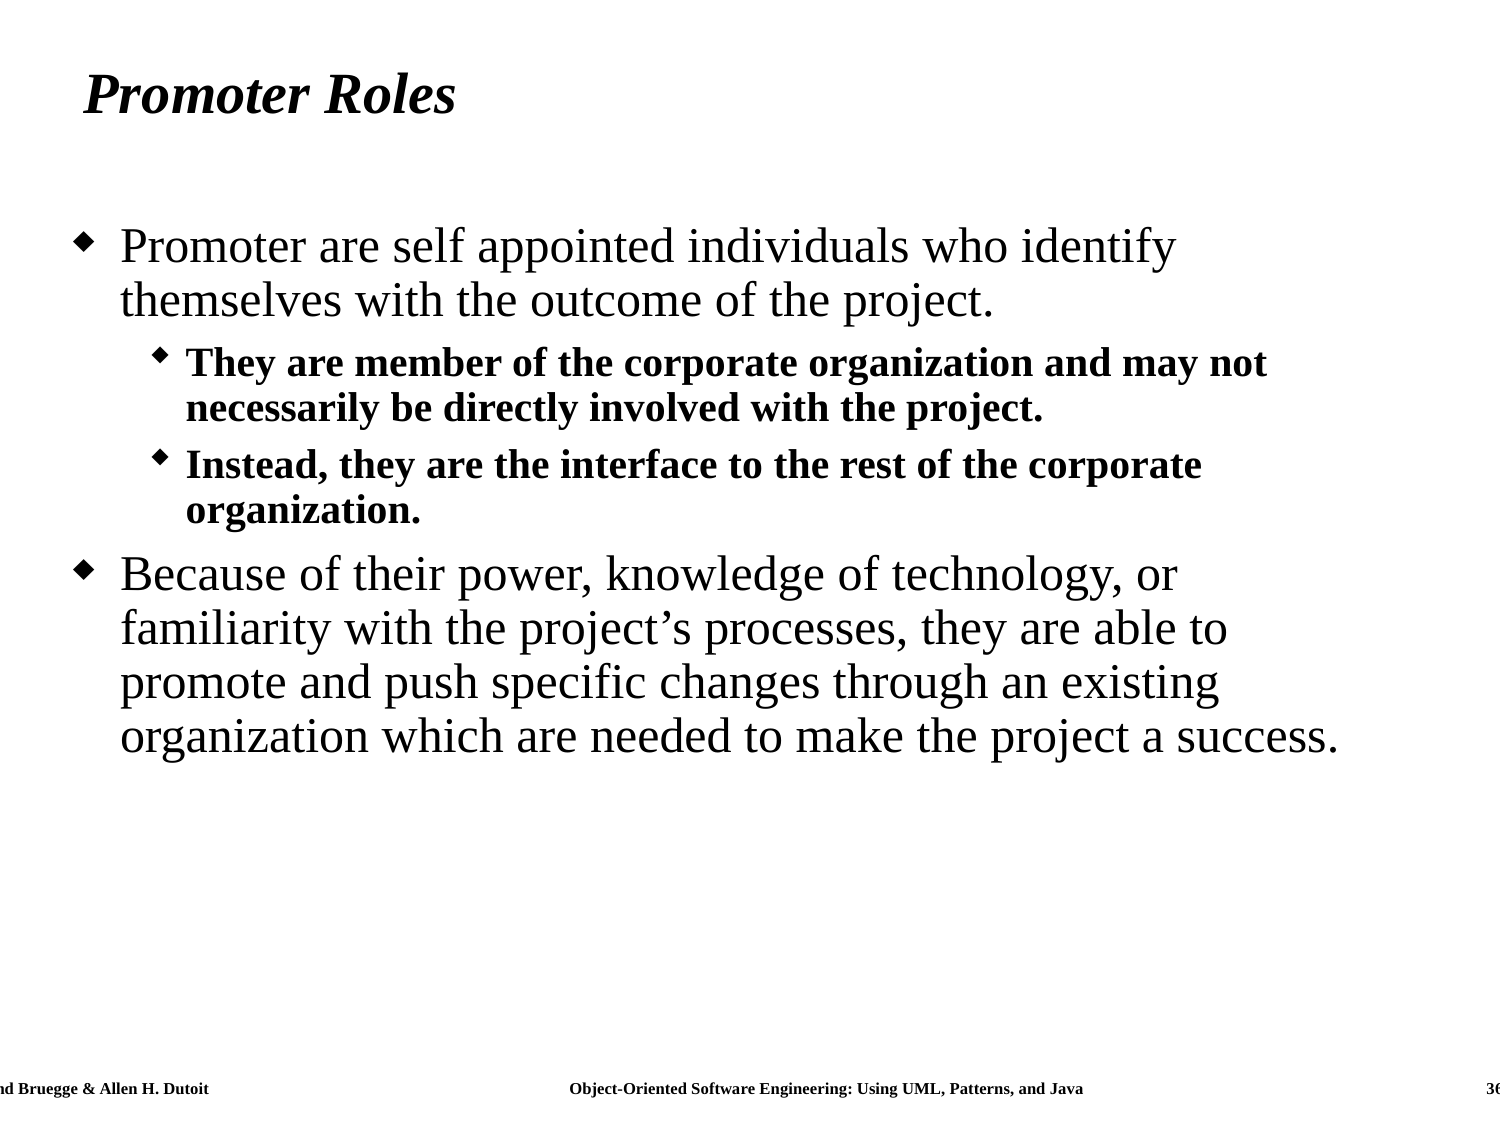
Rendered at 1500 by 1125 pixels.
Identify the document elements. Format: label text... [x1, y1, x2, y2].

title Promoter Roles [68, 36, 1407, 153]
list Promoter are self appointed individuals who identify themselves with the outcome of the project. They are member of the corporate organization and may not necessarily be directly involved with the project. Instead, they are the interface to the rest of the corporate organization. Because of their power, knowledge of technology, or familiarity with the project’s processes, they are able to promote and push specific changes through an existing organization which are needed to make the project a success. [58, 212, 1413, 1020]
